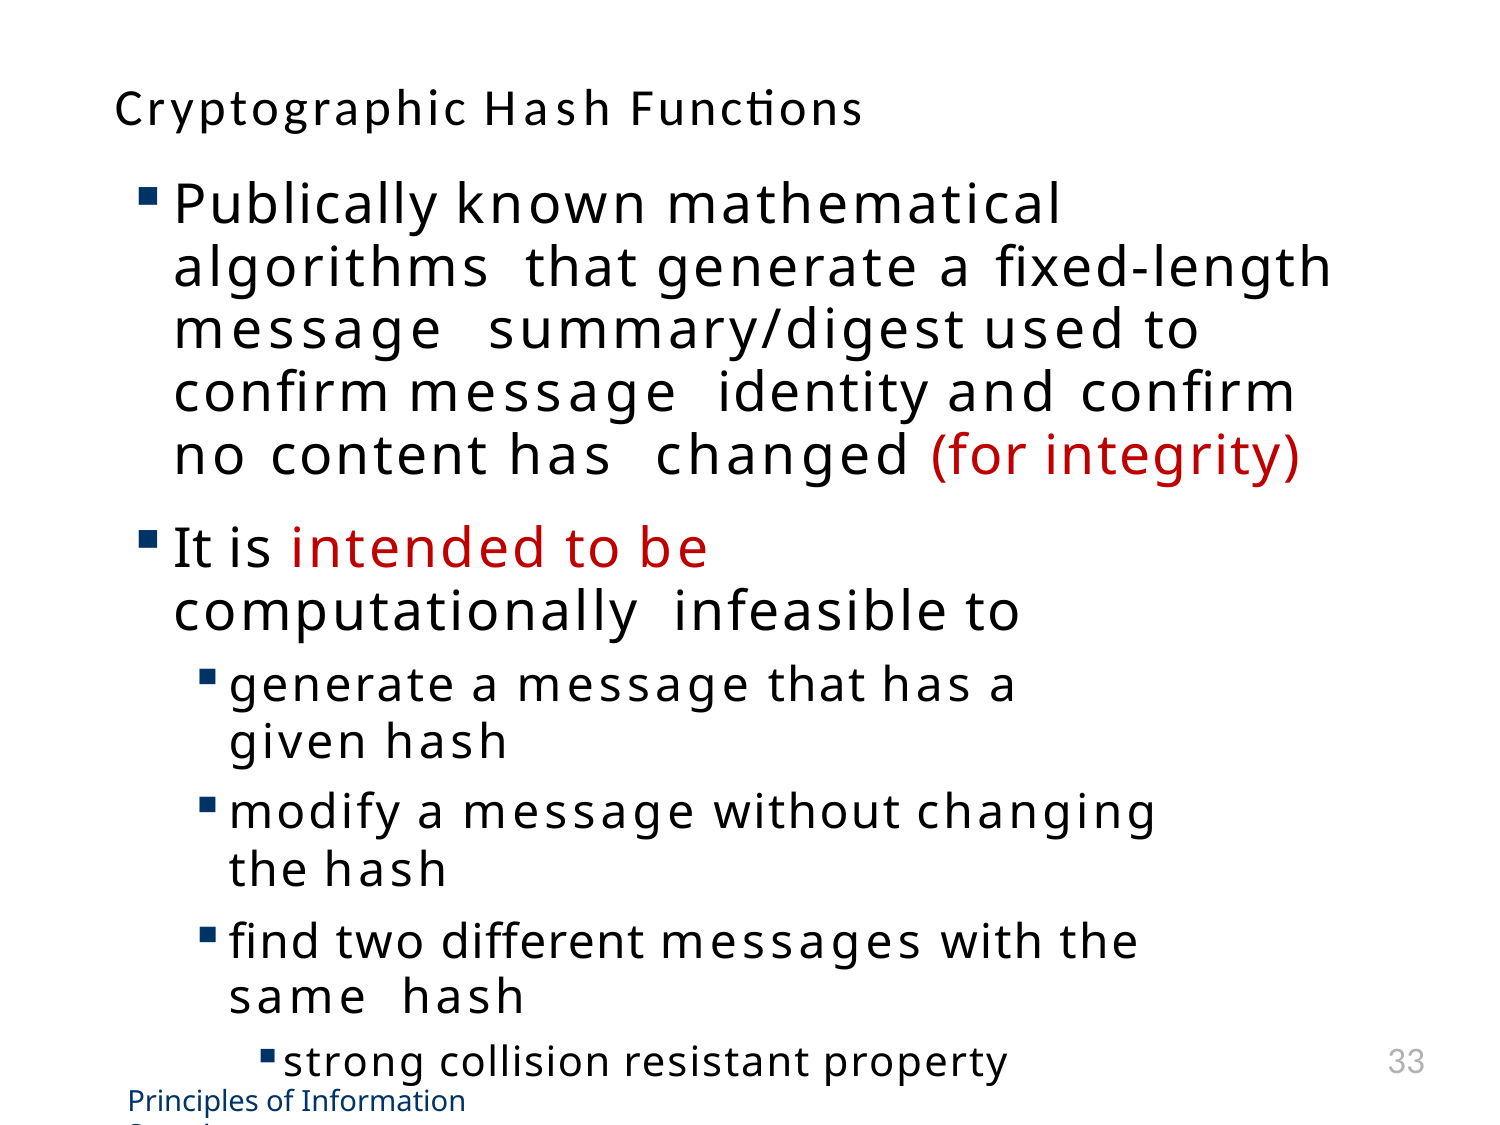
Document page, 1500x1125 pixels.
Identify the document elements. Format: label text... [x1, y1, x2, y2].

title Cryptographic Hash Functions [112, 71, 1243, 262]
text_box Publically known mathematical algorithms that generate a fixed-length message summary/digest used to confirm message identity and confirm no content has changed (for integrity) It is intended to be computationally infeasible to generate a message that has a given hash modify a message without changing the hash find two different messages with the same hash strong collision resistant property [121, 167, 1361, 1086]
slide_number 33 [1080, 1046, 1425, 1125]
text_box Principles of Information Security [125, 1086, 558, 1125]
